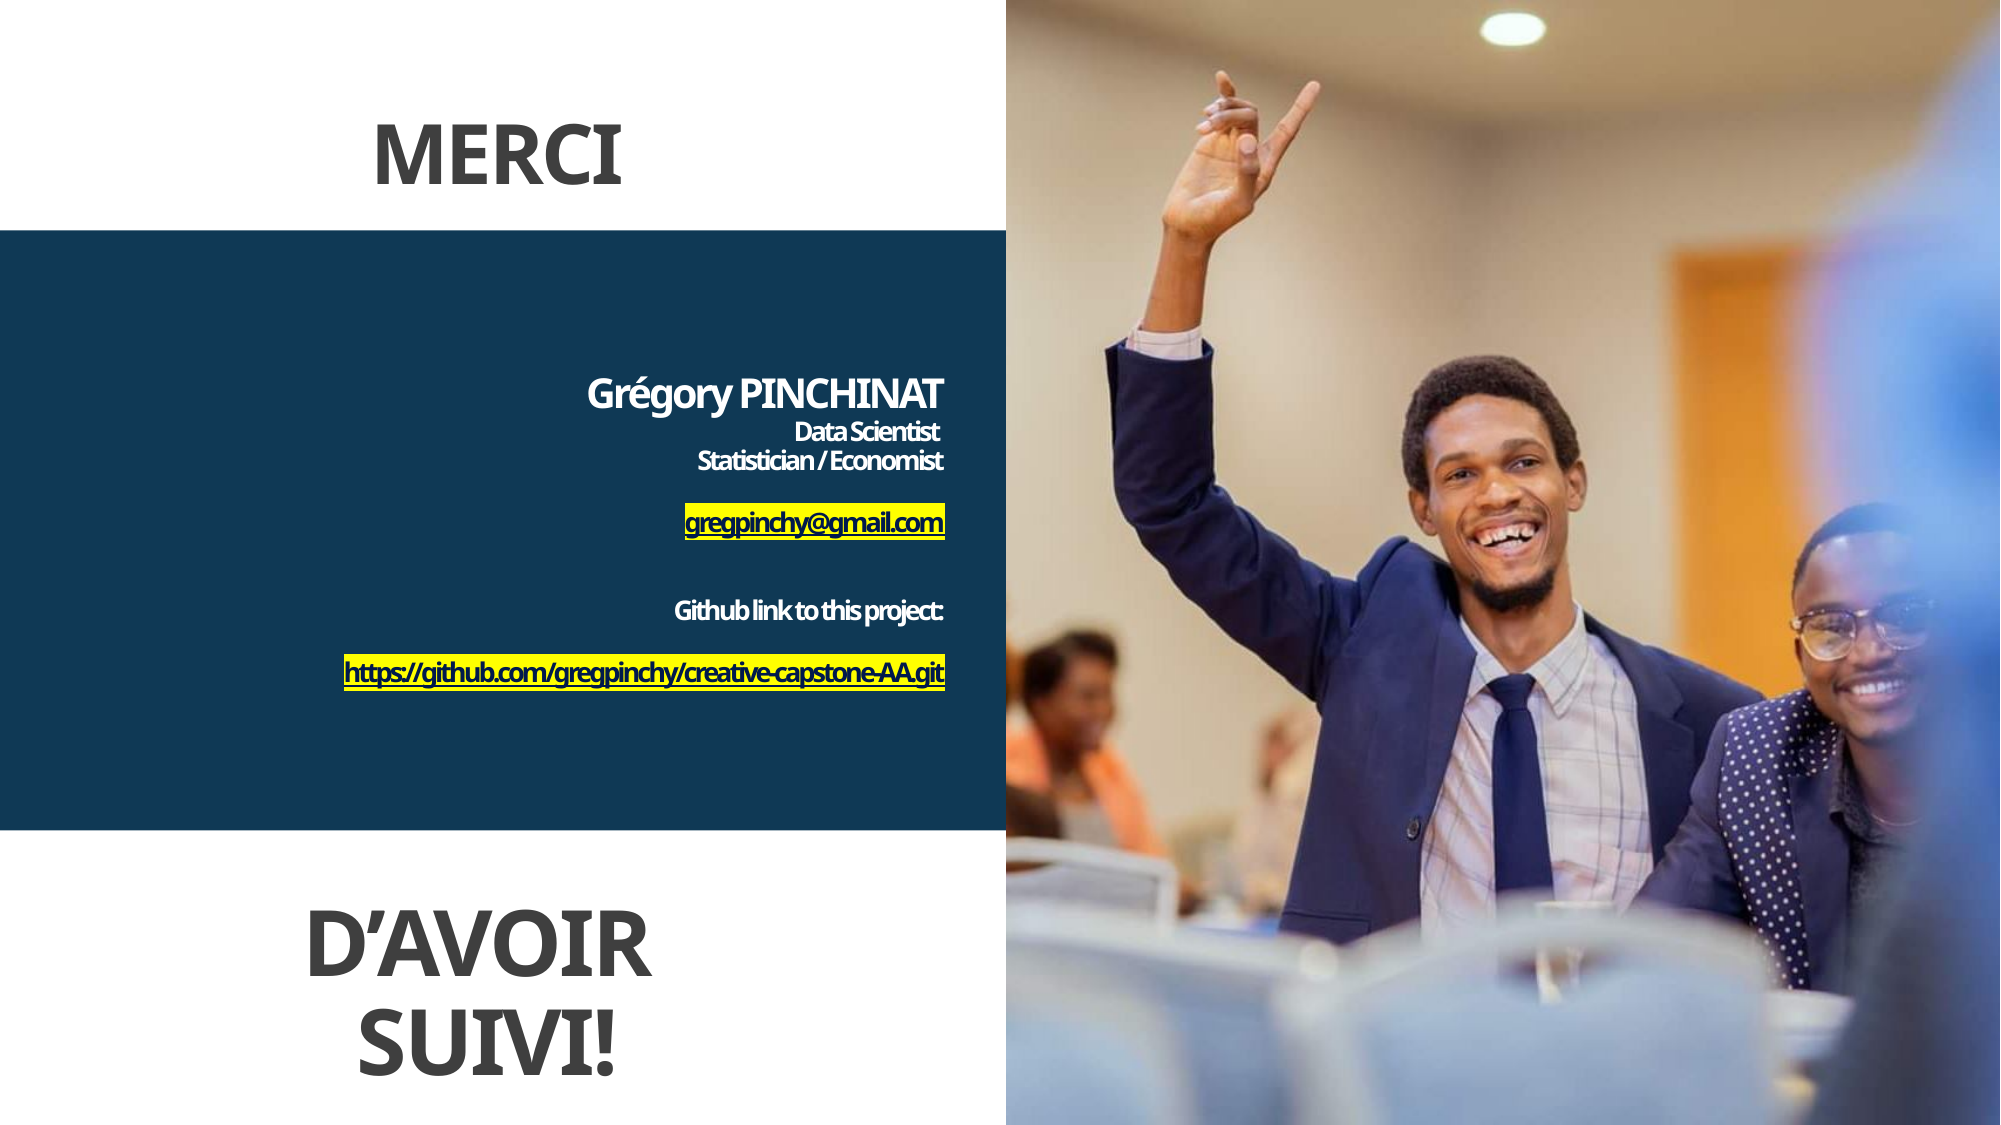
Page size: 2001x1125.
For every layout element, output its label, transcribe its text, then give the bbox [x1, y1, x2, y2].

text_box Grégory PINCHINAT Data Scientist Statistician / Economist gregpinchy@gmail.com Github link to this project: https://github.com/gregpinchy/creative-capstone-AA.git [0, 383, 961, 700]
picture [1006, 0, 2000, 1125]
text_box D’AVOIR SUIVI! [0, 889, 994, 1125]
text_box MERCI [0, 104, 1006, 383]
